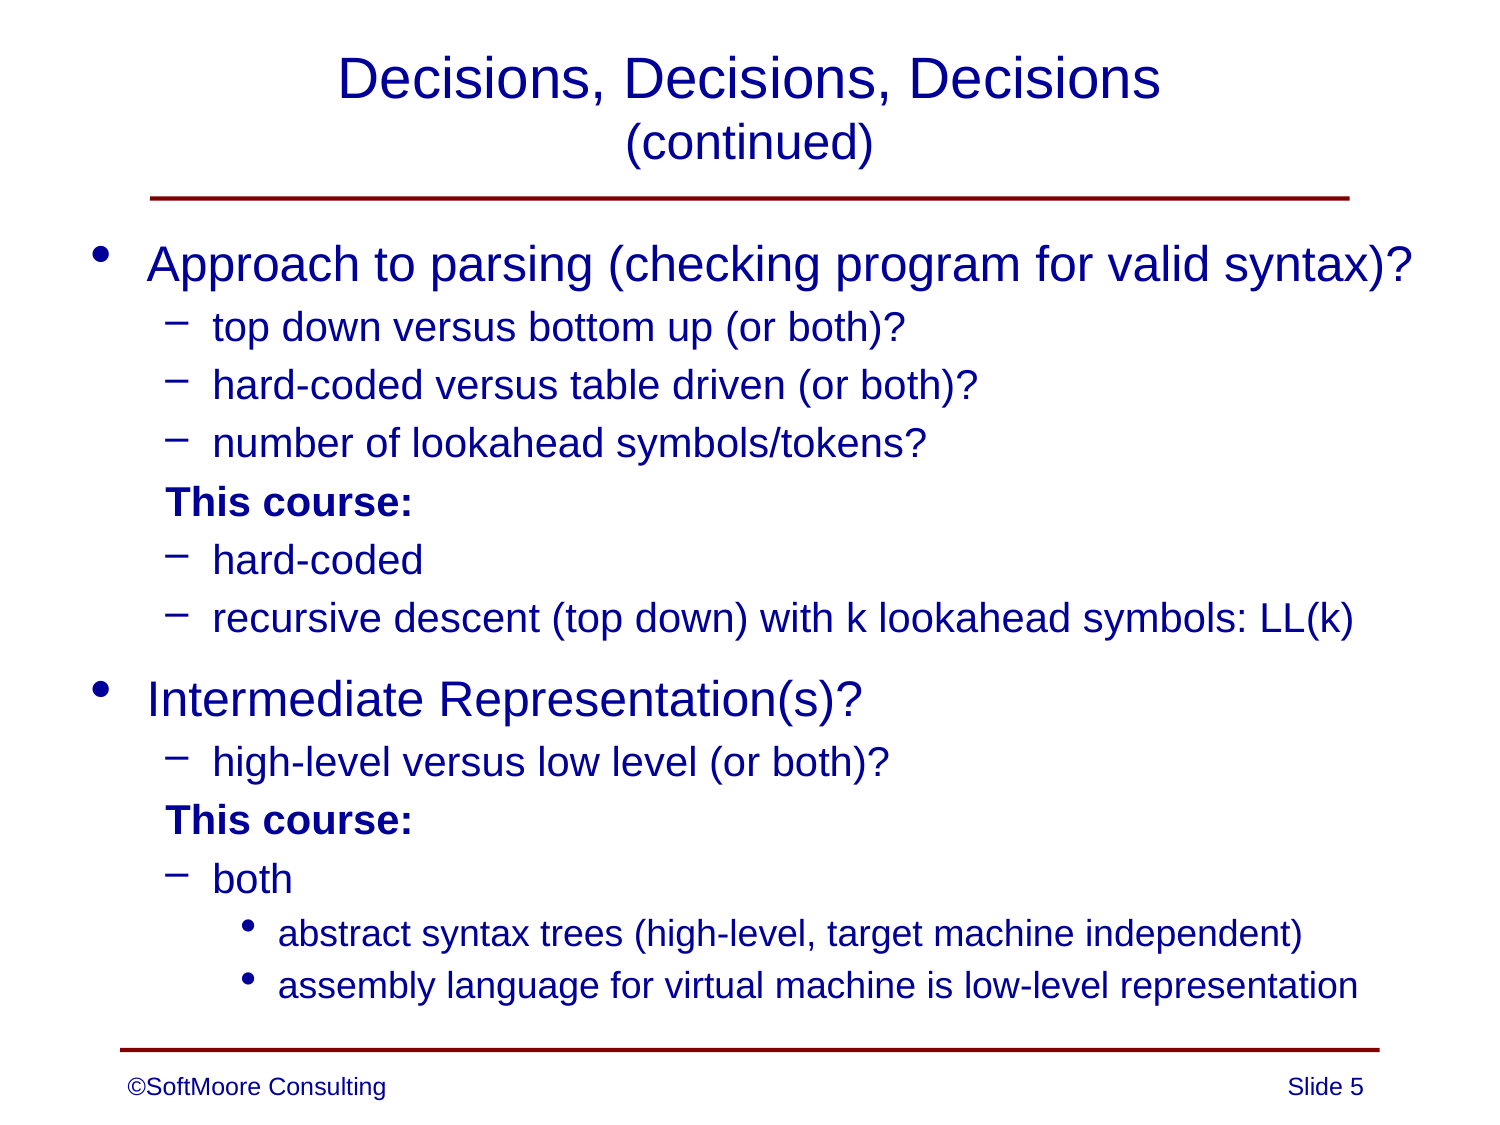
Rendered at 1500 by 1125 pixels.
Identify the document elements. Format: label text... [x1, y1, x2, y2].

slide_number Slide 5 [1078, 1061, 1380, 1109]
title Decisions, Decisions, Decisions (continued) [149, 22, 1350, 188]
footer ©SoftMoore Consulting [111, 1061, 563, 1109]
list Approach to parsing (checking program for valid syntax)? top down versus bottom up (or both)? hard-coded versus table driven (or both)? number of lookahead symbols/tokens? This course: hard-coded recursive descent (top down) with k lookahead symbols: LL(k) Intermediate Representation(s)? high-level versus low level (or both)? This course: both abstract syntax trees (high-level, target machine independent) assembly language for virtual machine is low-level representation [74, 223, 1441, 1034]
